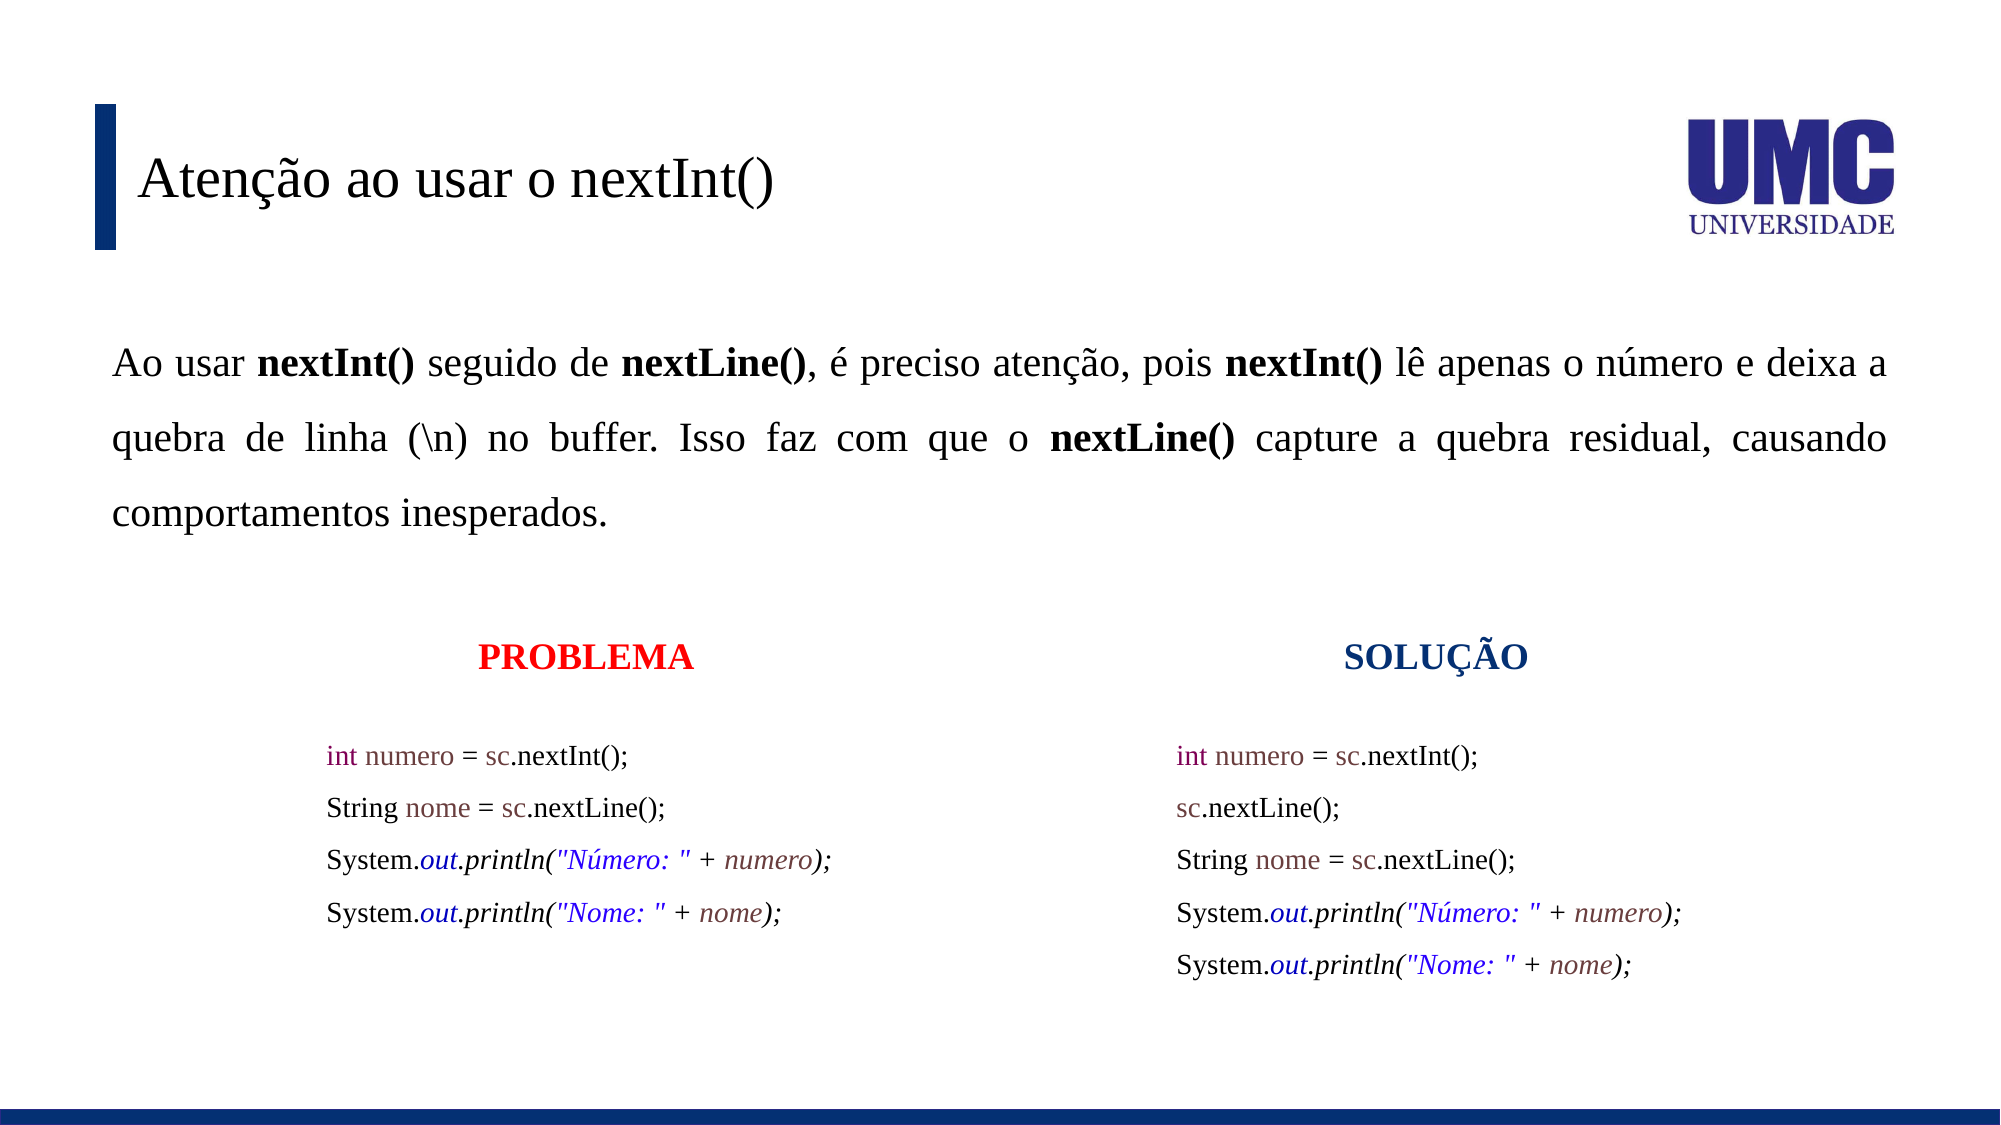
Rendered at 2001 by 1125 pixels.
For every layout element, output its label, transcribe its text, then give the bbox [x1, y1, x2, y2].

title Atenção ao usar o nextInt() [122, 140, 1667, 214]
picture [95, 104, 116, 250]
text_box int numero = sc.nextInt(); String nome = sc.nextLine(); System.out.println("Número: " + numero); System.out.println("Nome: " + nome); [311, 710, 862, 936]
text_box PROBLEMA [463, 624, 710, 685]
list Ao usar nextInt() seguido de nextLine(), é preciso atenção, pois nextInt() lê apenas o número e deixa a quebra de linha (\n) no buffer. Isso faz com que o nextLine() capture a quebra residual, causando comportamentos inesperados. [97, 302, 1903, 529]
text_box int numero = sc.nextInt(); sc.nextLine(); String nome = sc.nextLine(); System.out.println("Número: " + numero); System.out.println("Nome: " + nome); [1161, 710, 1712, 988]
text_box SOLUÇÃO [1329, 624, 1545, 685]
picture [1686, 117, 1896, 237]
picture [1, 1110, 1999, 1124]
